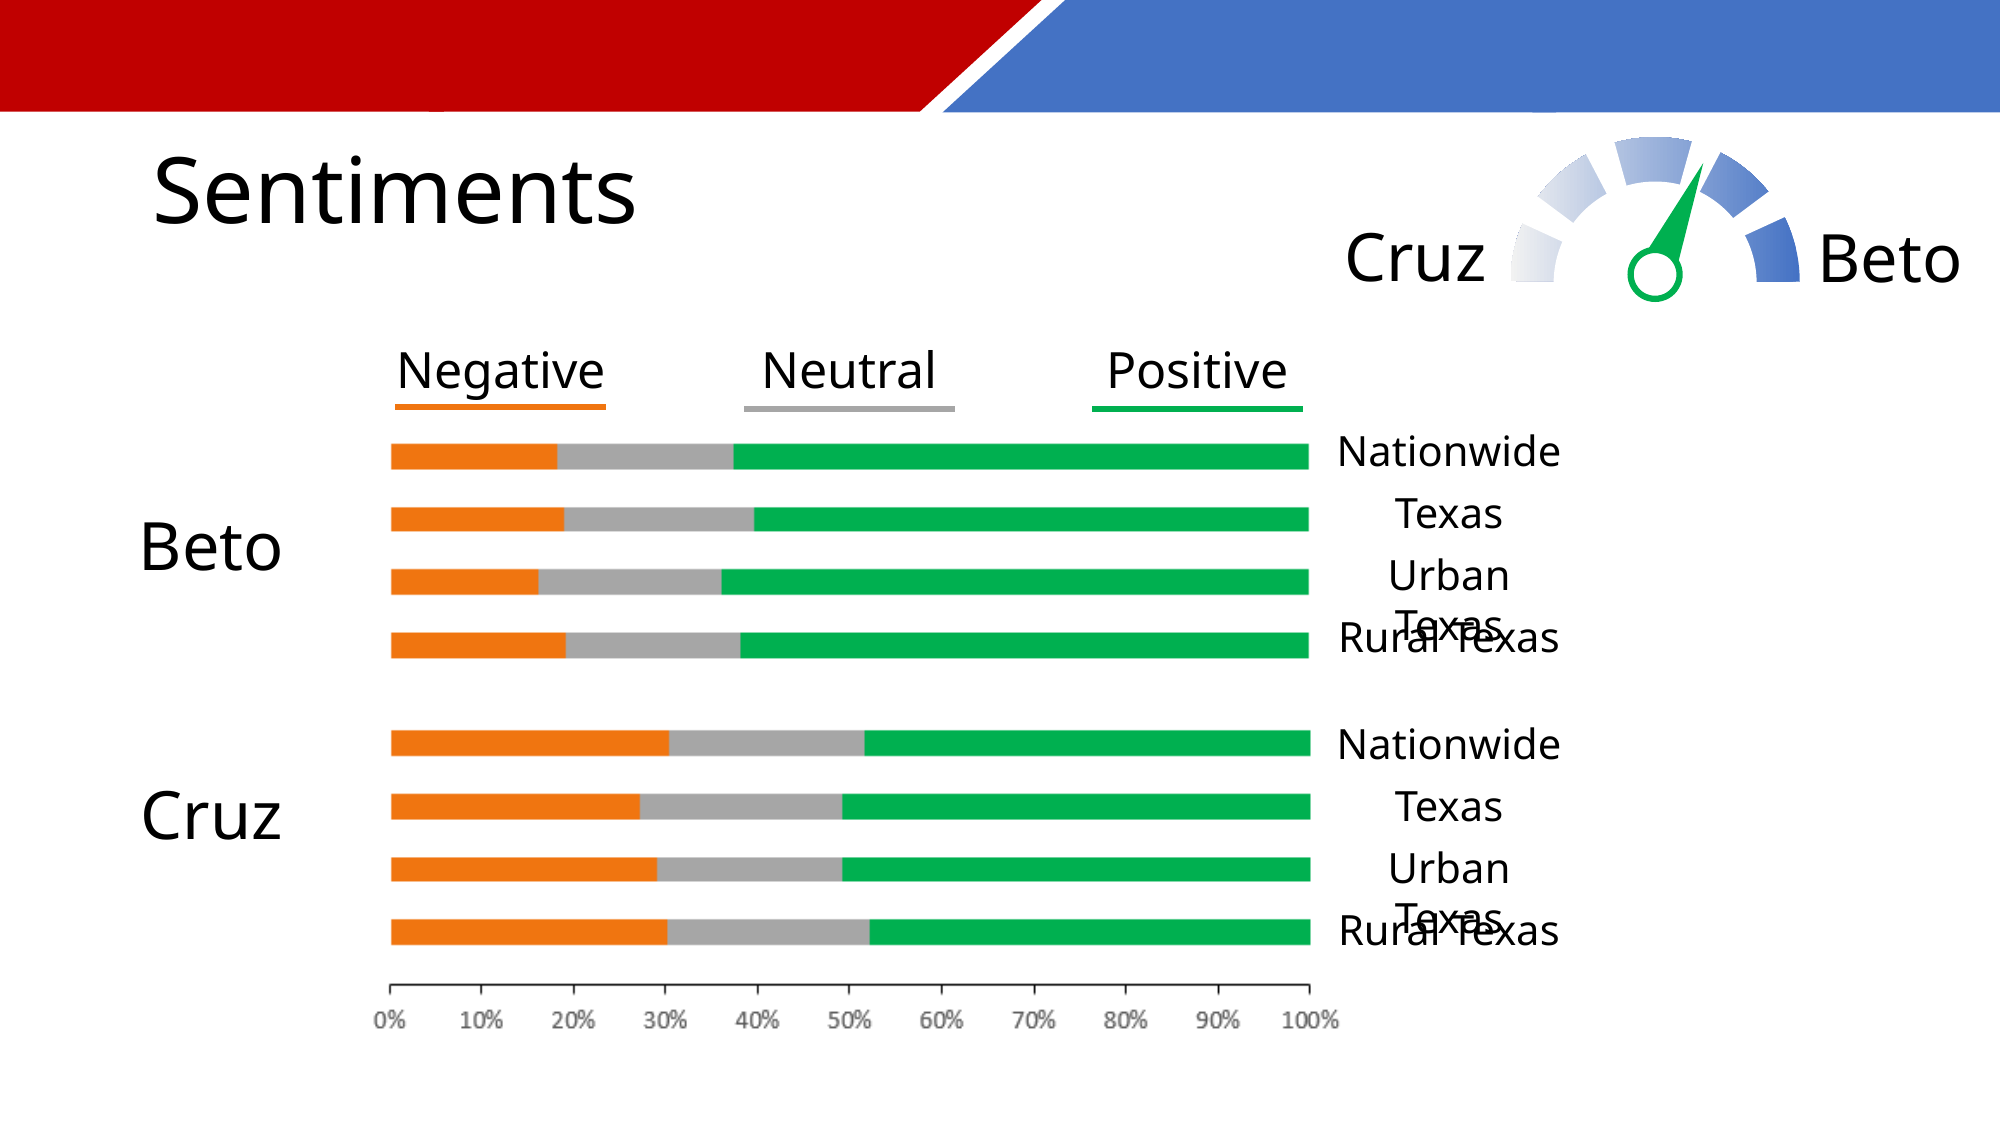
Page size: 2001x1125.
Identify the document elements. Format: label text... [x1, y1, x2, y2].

text_box Rural Texas [1328, 603, 1584, 669]
picture [371, 710, 1328, 966]
text_box Nationwide [1328, 427, 1584, 479]
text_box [1289, 130, 2000, 427]
title Sentiments [137, 117, 1863, 271]
text_box Positive [1067, 331, 1289, 407]
picture [362, 975, 1347, 1051]
text_box Nationwide [1328, 710, 1584, 772]
text_box Rural Texas [1328, 896, 1584, 962]
text_box Beto [89, 496, 334, 592]
text_box Texas [1328, 479, 1584, 541]
text_box Negative [371, 331, 631, 407]
text_box Urban Texas [1328, 541, 1584, 603]
text_box Neutral [719, 331, 980, 407]
text_box Texas [1328, 772, 1584, 834]
text_box Cruz [89, 765, 334, 861]
text_box Urban Texas [1328, 834, 1584, 896]
picture [371, 427, 1328, 681]
